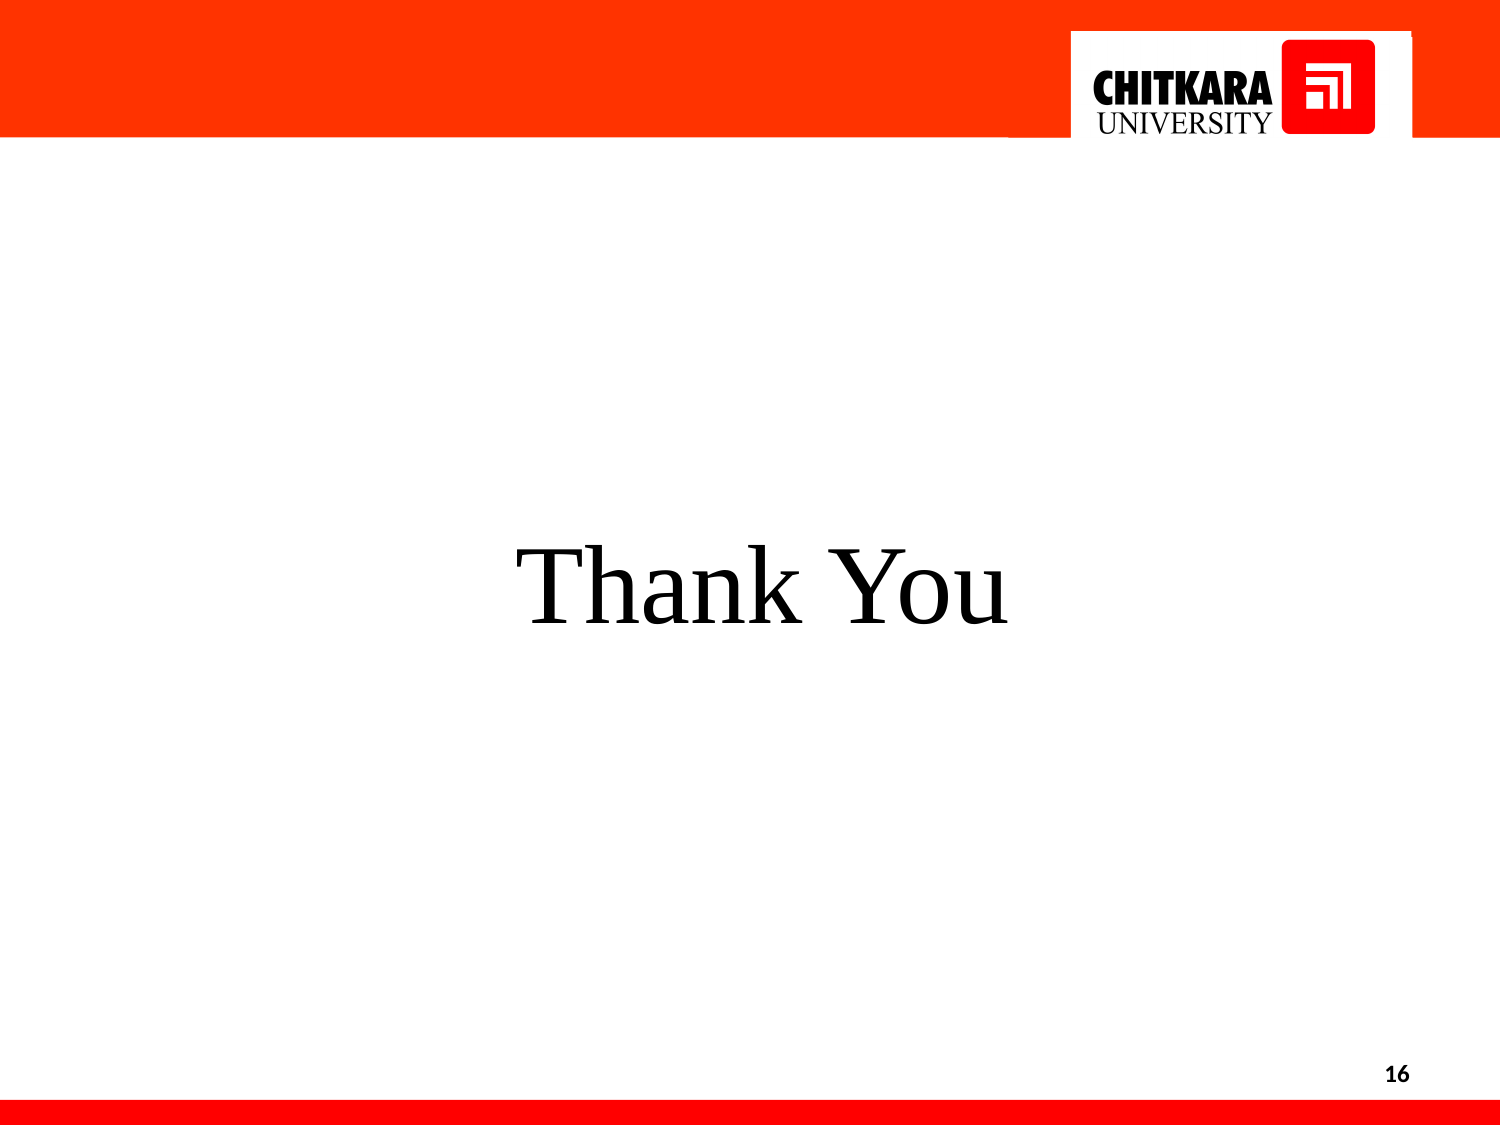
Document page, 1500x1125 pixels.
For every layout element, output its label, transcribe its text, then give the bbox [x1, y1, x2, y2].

picture [1074, 37, 1390, 138]
text_box 16 [1074, 1042, 1425, 1103]
text_box Thank You [212, 462, 1313, 695]
